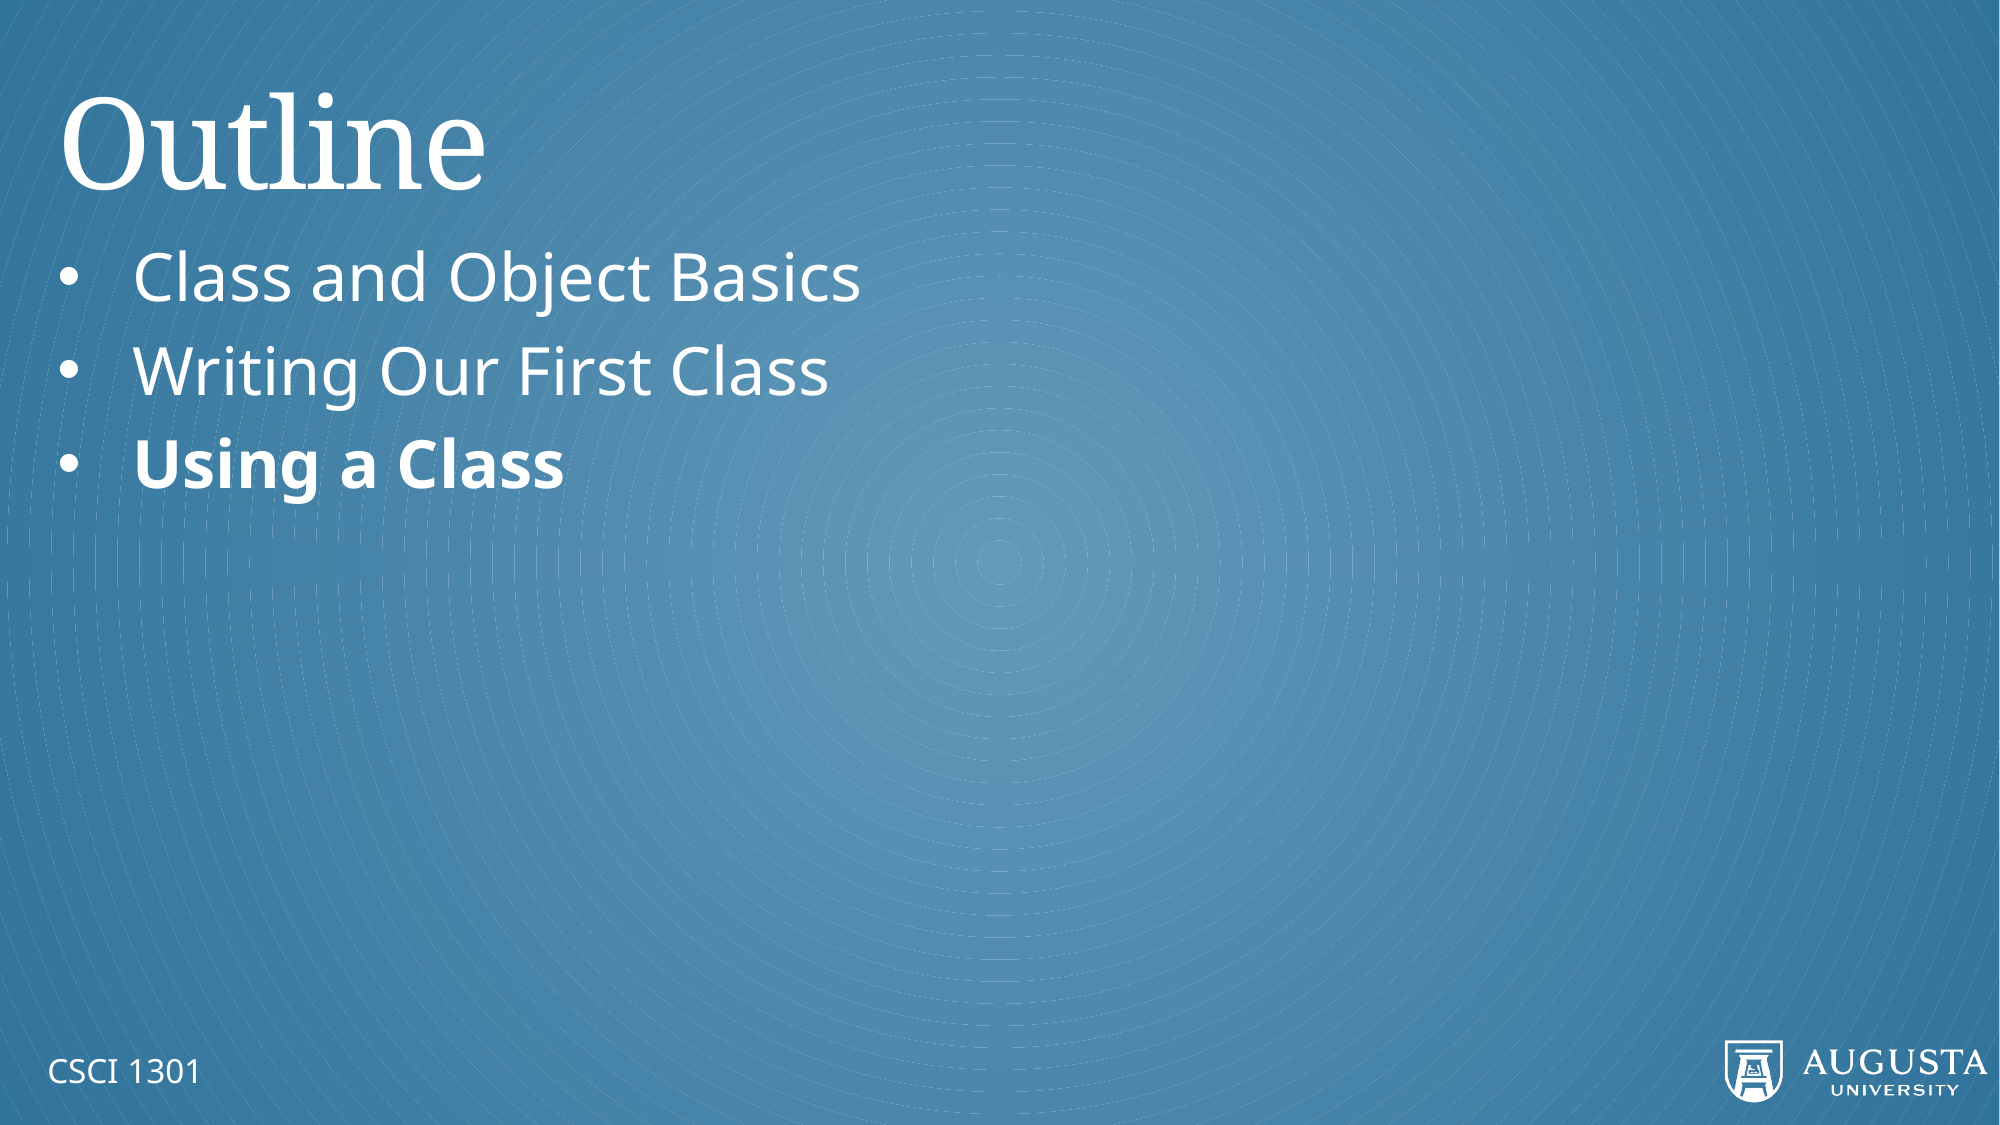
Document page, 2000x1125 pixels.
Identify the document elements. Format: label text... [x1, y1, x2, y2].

footer CSCI 1301 [37, 1042, 660, 1103]
title Outline [37, 37, 1963, 224]
picture [1712, 999, 2000, 1125]
list Class and Object Basics Writing Our First Class Using a Class [37, 224, 1963, 1005]
